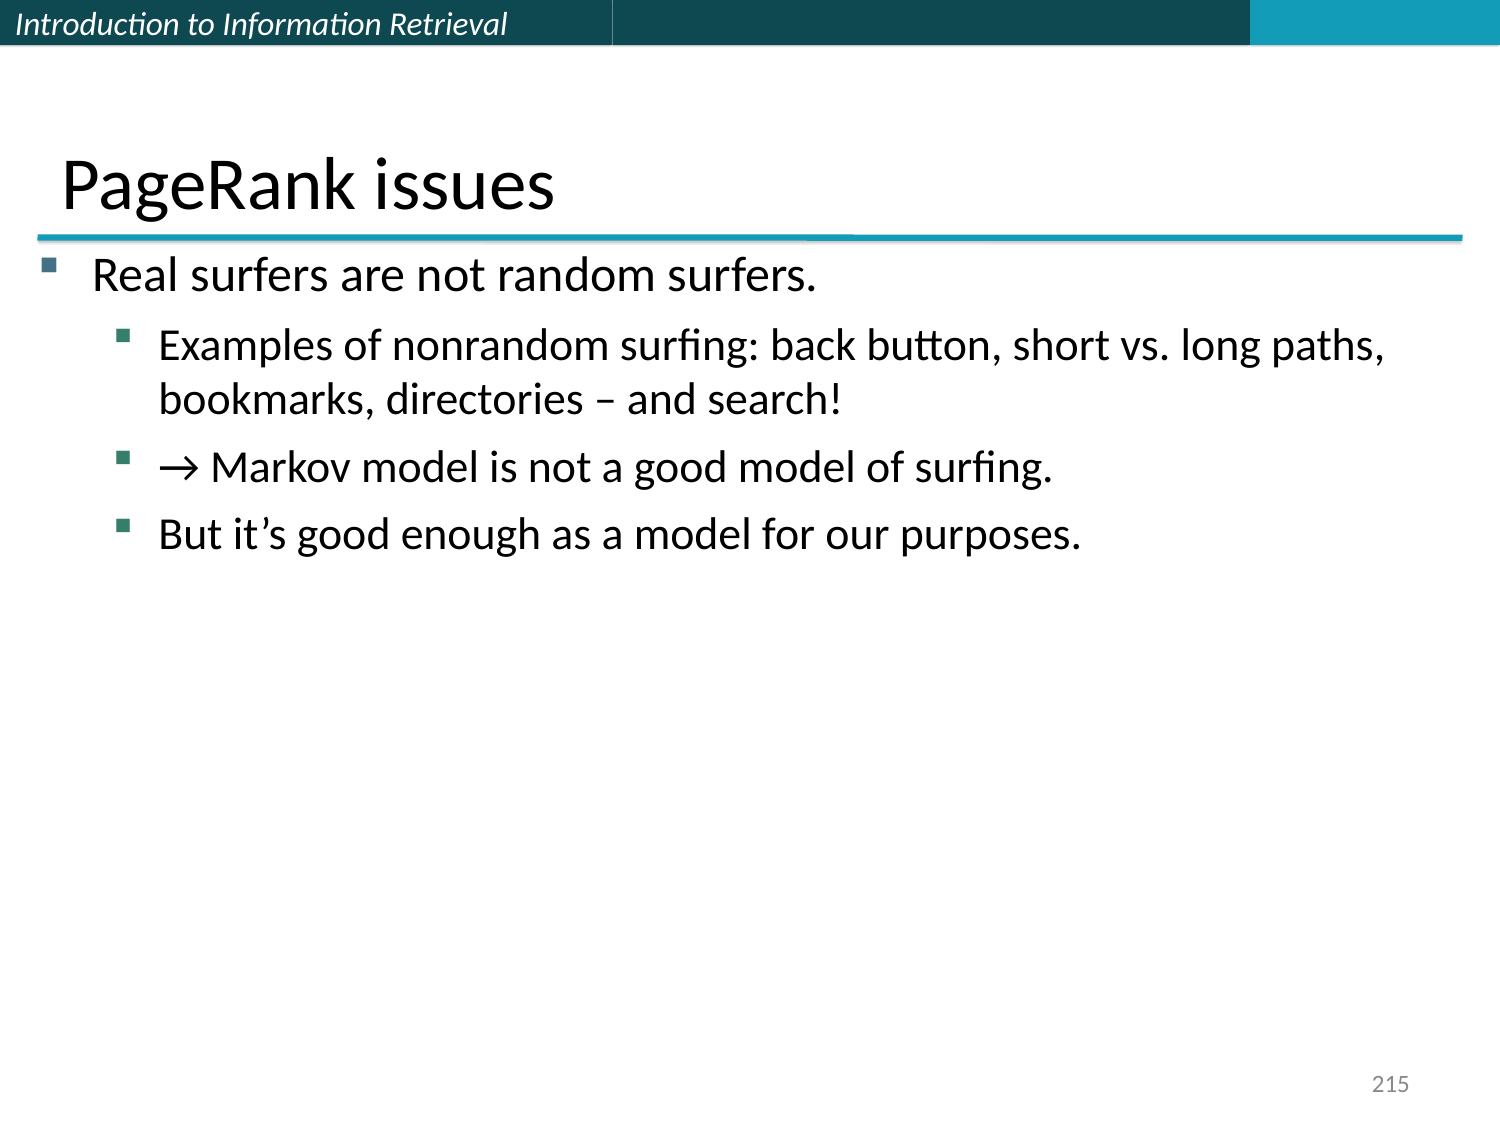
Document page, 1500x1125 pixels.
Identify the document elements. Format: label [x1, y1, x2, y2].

text_box [22, 234, 1425, 1125]
text_box [46, 0, 1425, 233]
